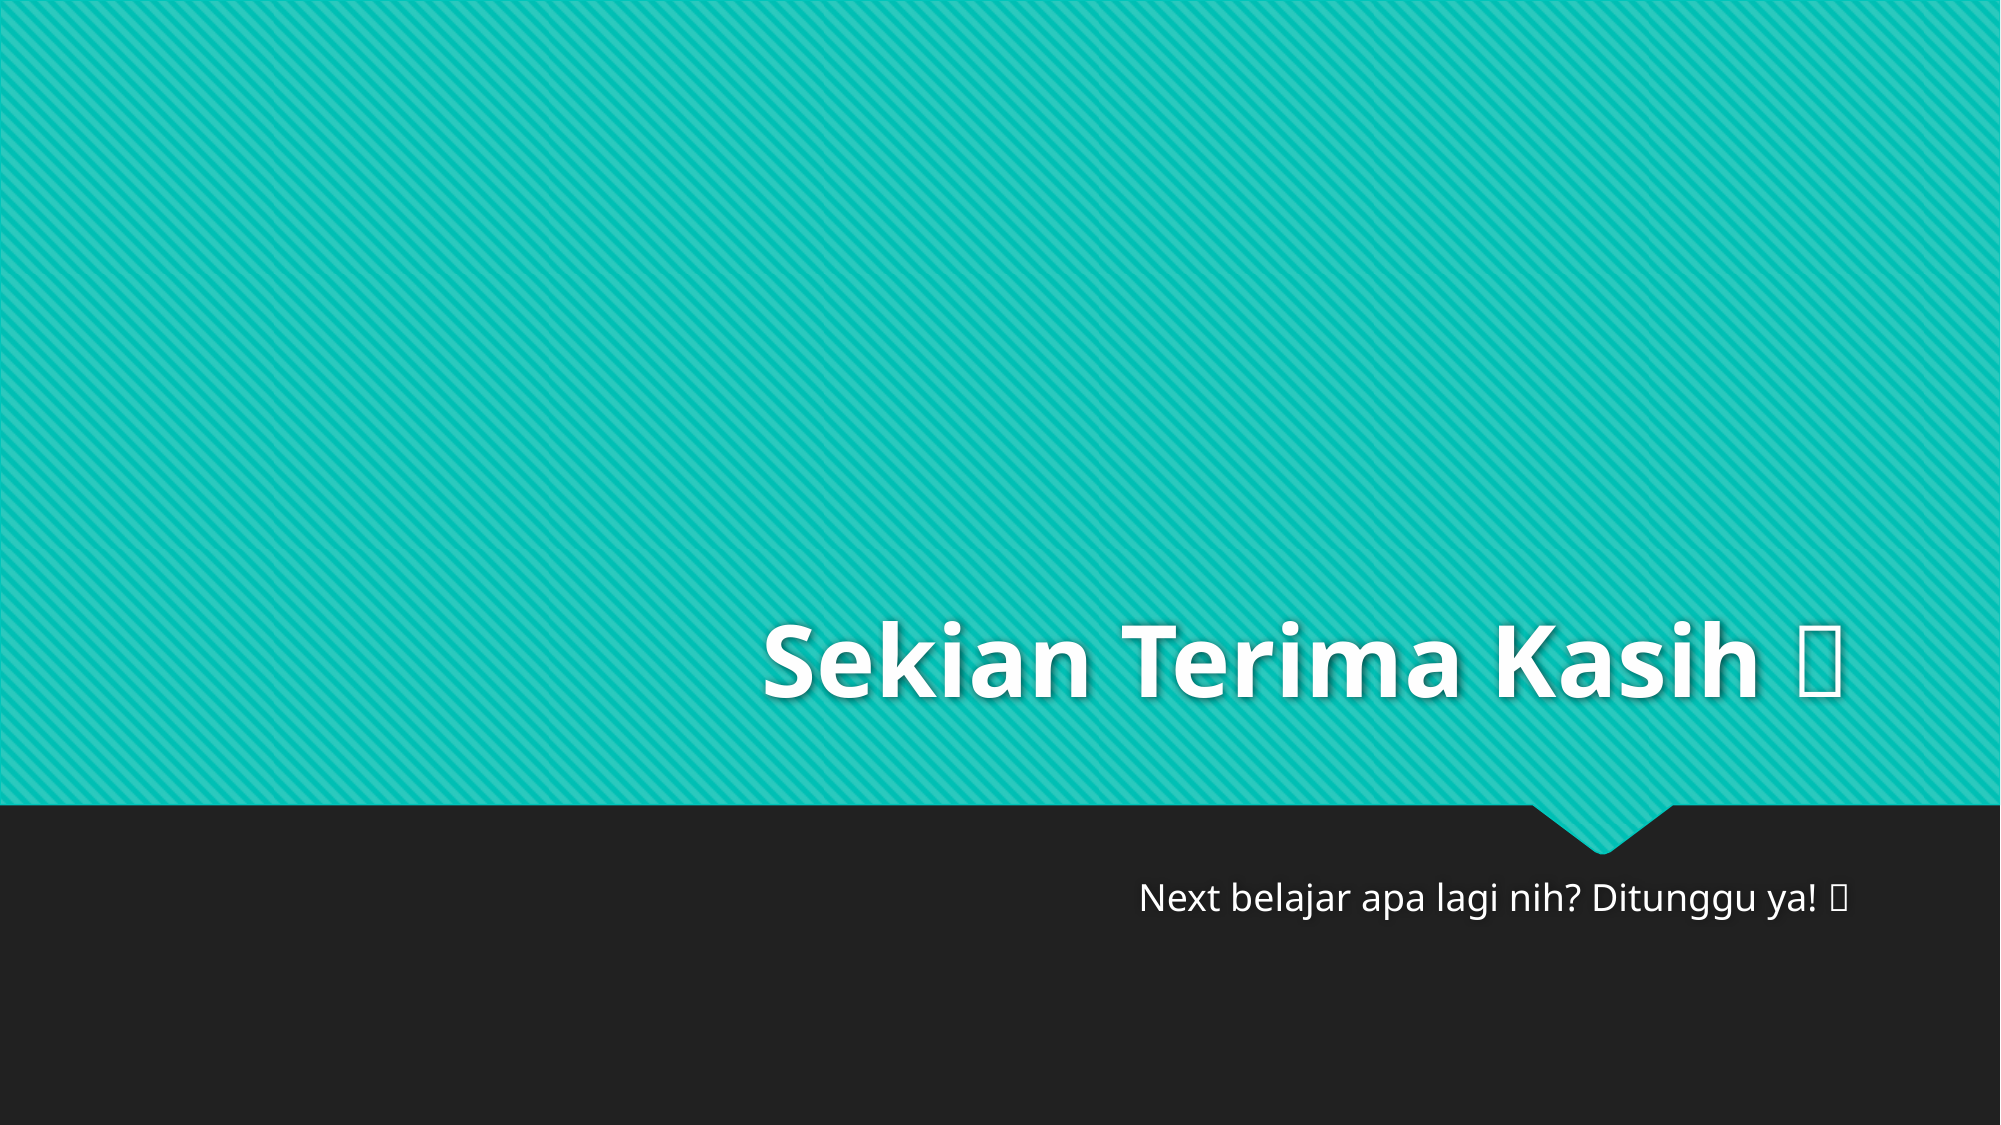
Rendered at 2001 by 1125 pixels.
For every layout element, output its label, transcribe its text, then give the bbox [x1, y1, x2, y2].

list Next belajar apa lagi nih? Ditunggu ya!  [132, 866, 1866, 938]
title Sekian Terima Kasih  [132, 484, 1866, 726]
